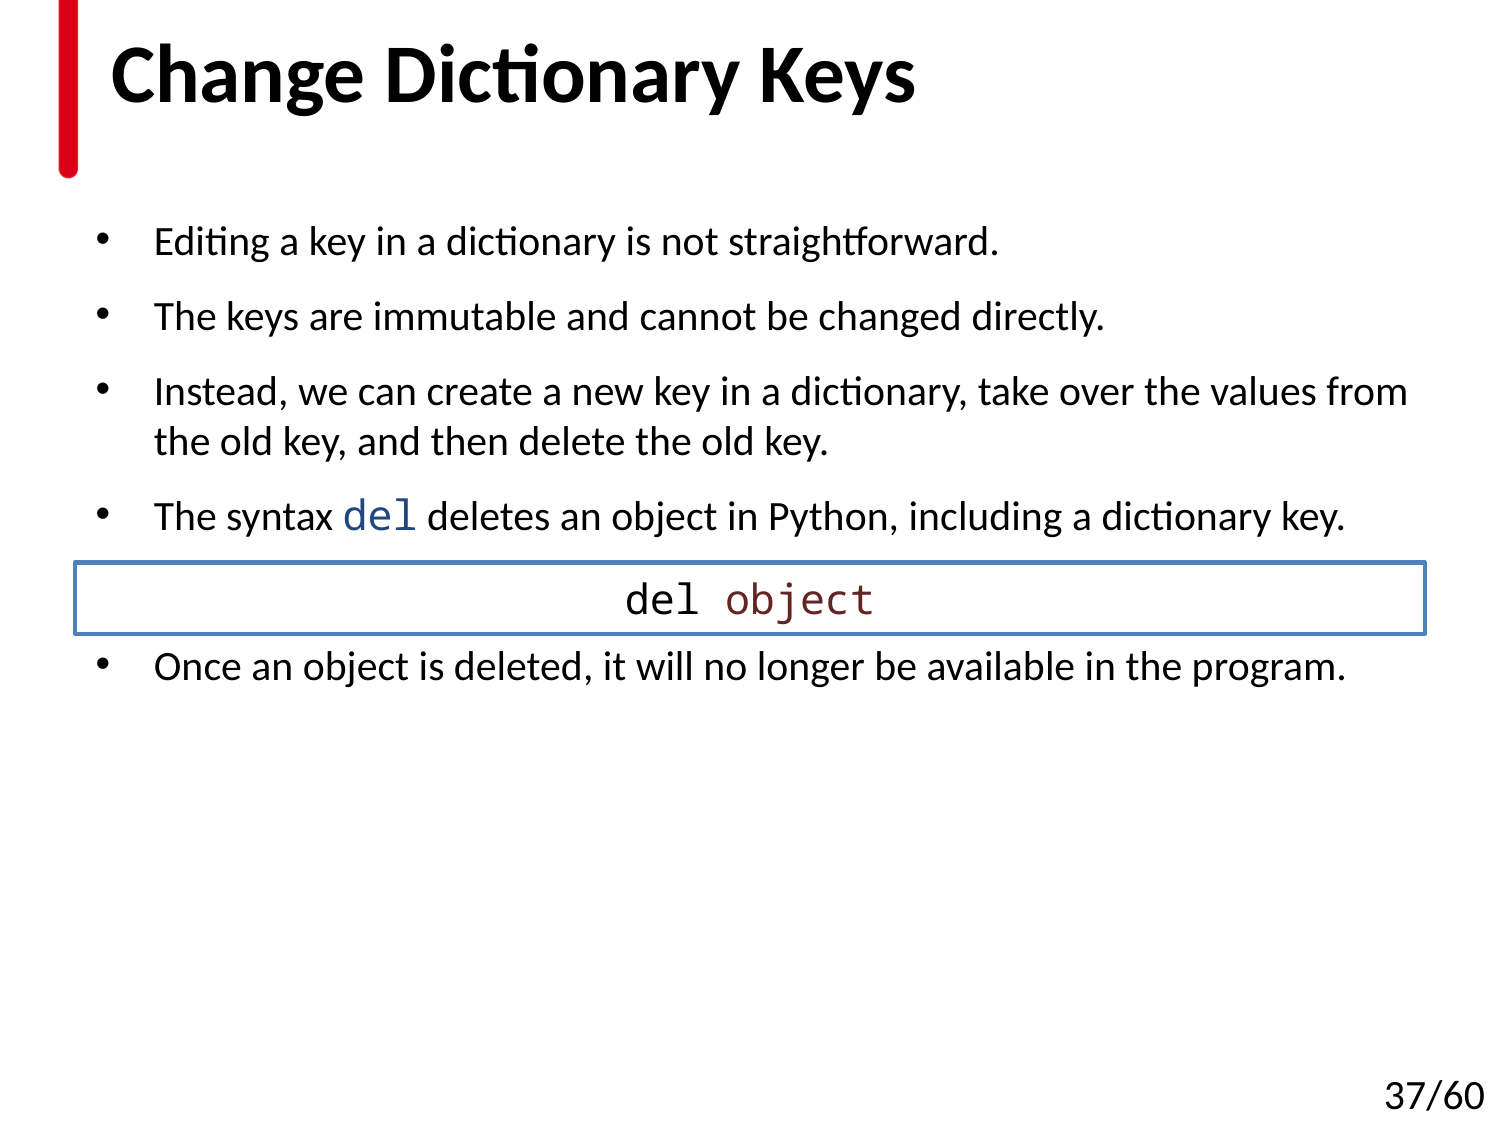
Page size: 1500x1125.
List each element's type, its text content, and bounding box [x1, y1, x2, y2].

title Change Dictionary Keys [96, 0, 1425, 138]
picture [57, 0, 81, 200]
list Editing a key in a dictionary is not straightforward. The keys are immutable and cannot be changed directly. Instead, we can create a new key in a dictionary, take over the values from the old key, and then delete the old key. The syntax del deletes an object in Python, including a dictionary key. Once an object is deleted, it will no longer be available in the program. [80, 206, 1470, 701]
text_box del object [73, 560, 1427, 636]
